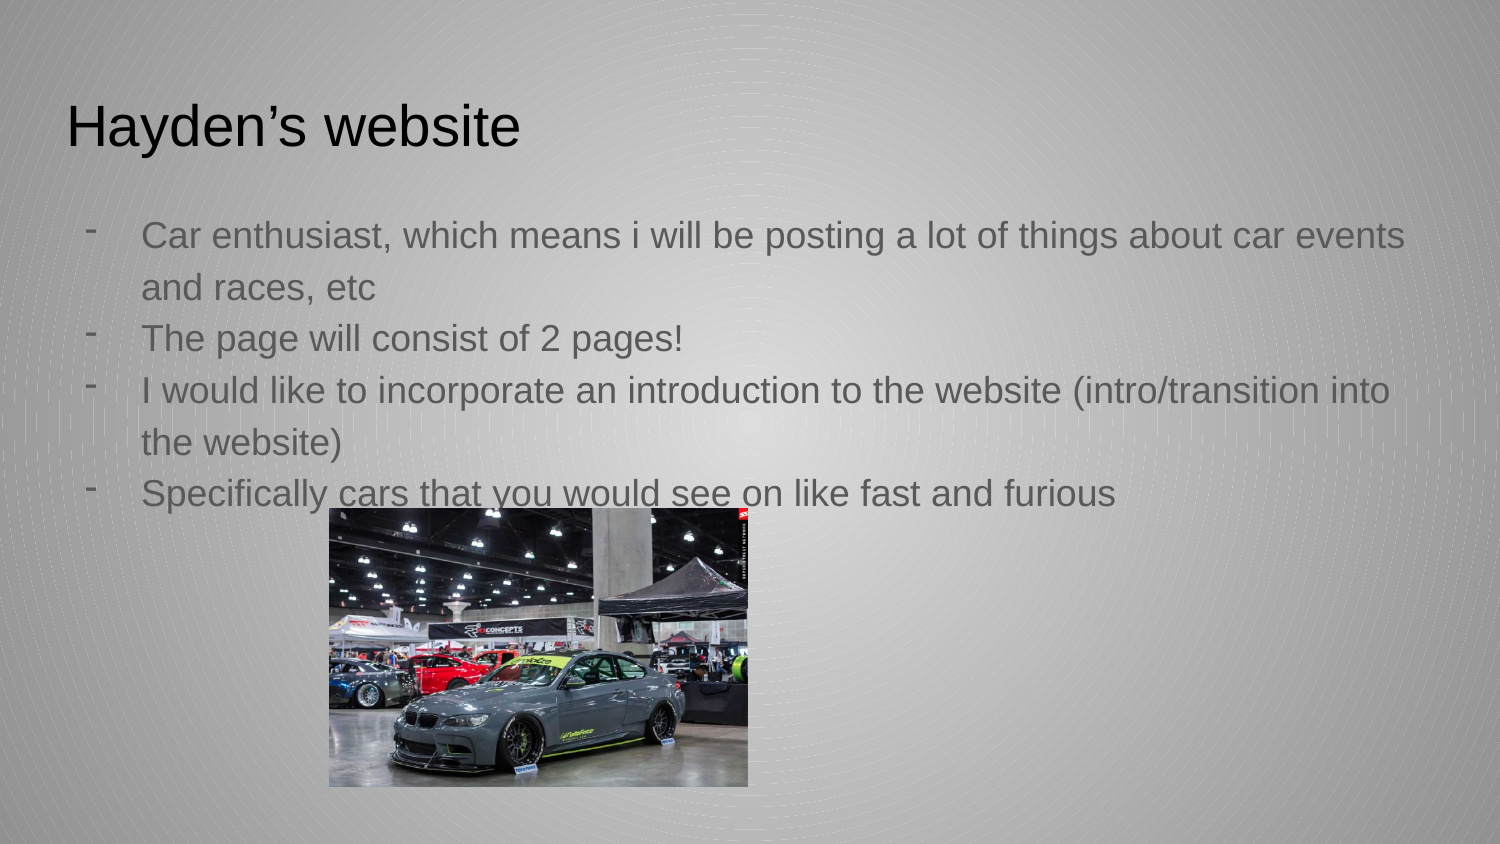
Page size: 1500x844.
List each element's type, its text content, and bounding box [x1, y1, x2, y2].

picture [329, 508, 749, 787]
title Hayden’s website [51, 72, 1449, 167]
list Car enthusiast, which means i will be posting a lot of things about car events and races, etc The page will consist of 2 pages! I would like to incorporate an introduction to the website (intro/transition into the website) Specifically cars that you would see on like fast and furious [51, 189, 1449, 750]
